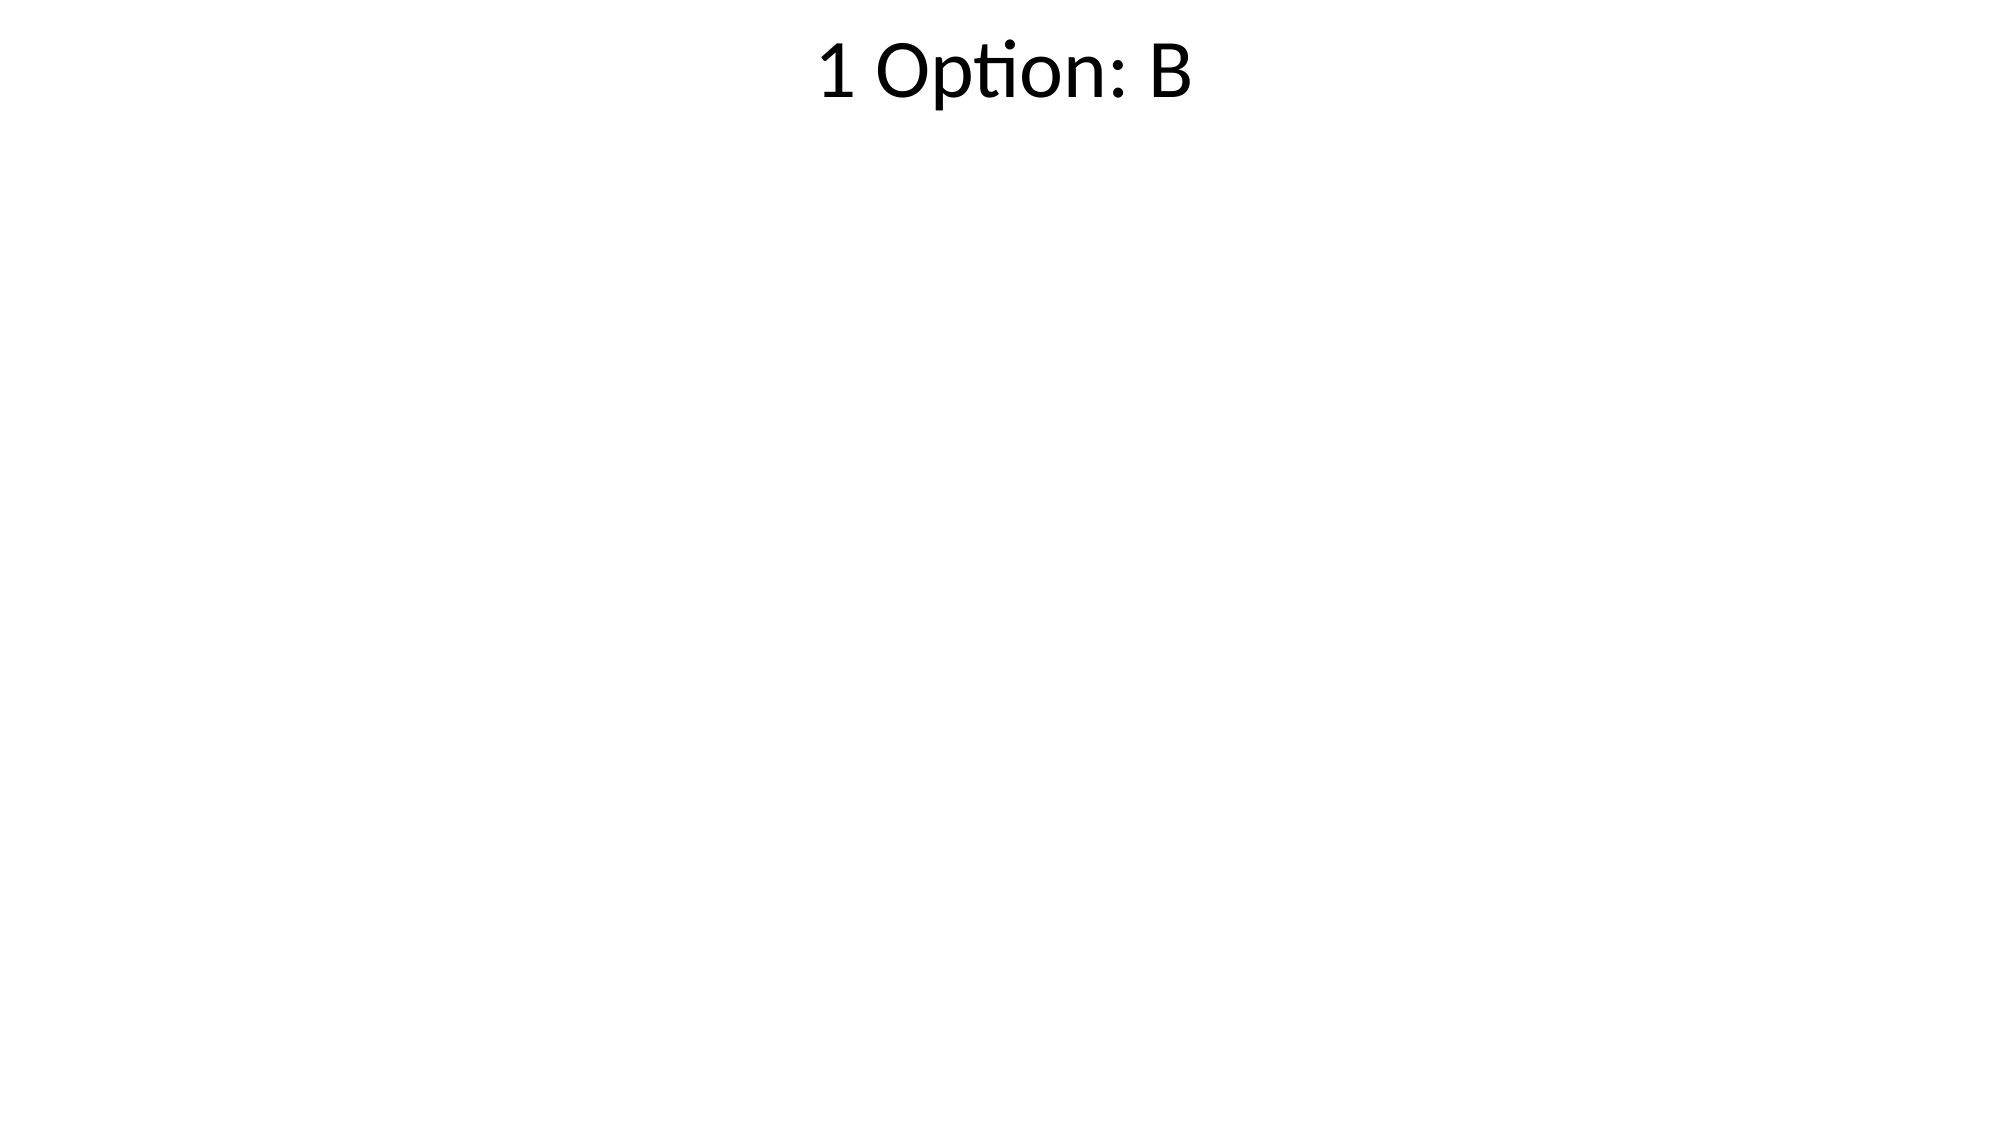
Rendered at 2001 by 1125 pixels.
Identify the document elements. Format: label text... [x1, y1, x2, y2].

subtitle 1 Option: B [77, 17, 1931, 1048]
